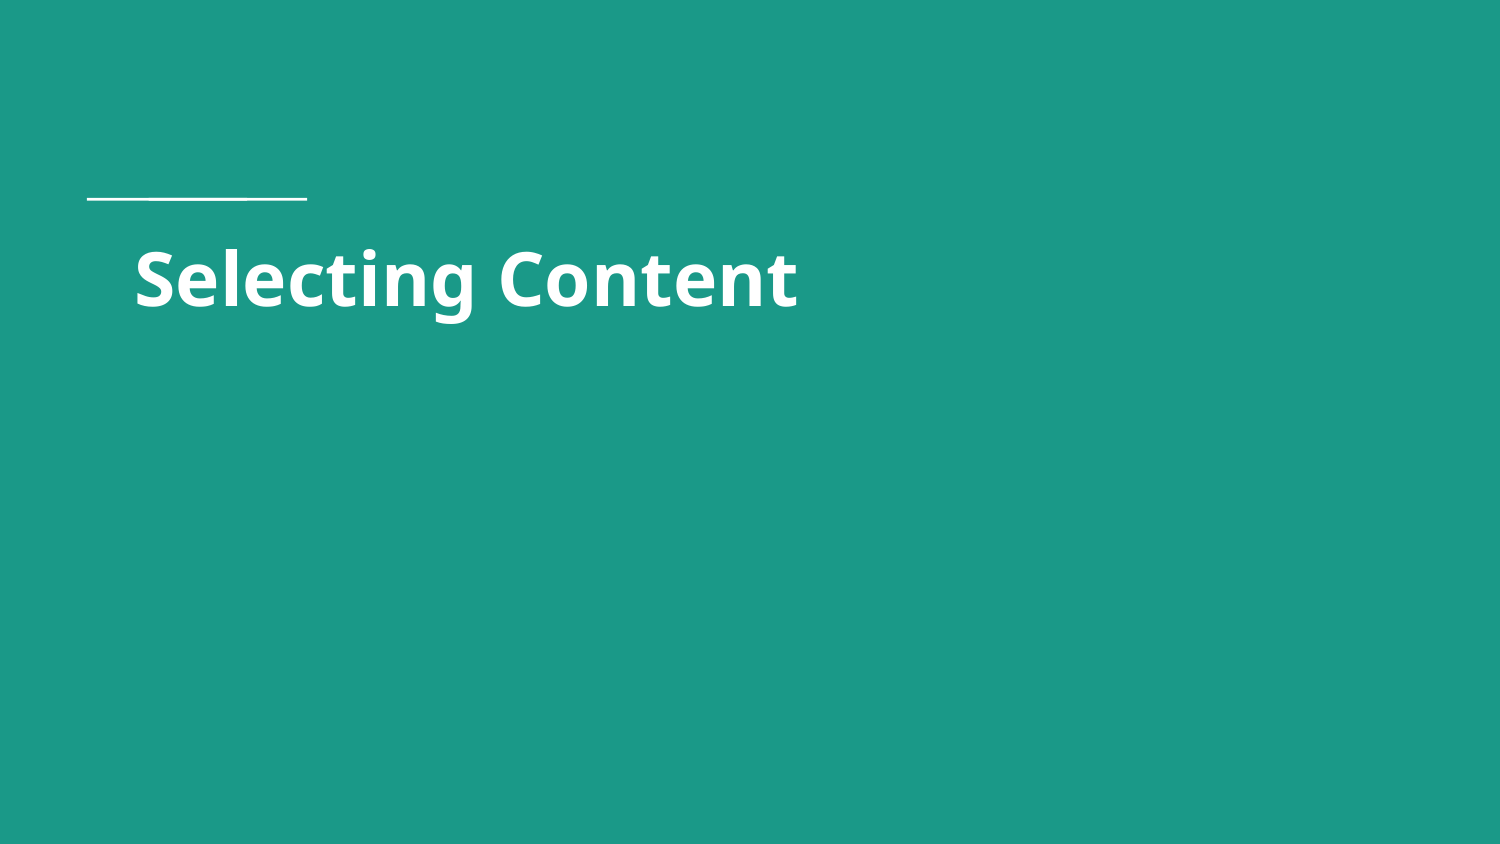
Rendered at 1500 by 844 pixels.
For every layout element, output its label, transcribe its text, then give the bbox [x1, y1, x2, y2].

title Selecting Content [119, 216, 1381, 466]
